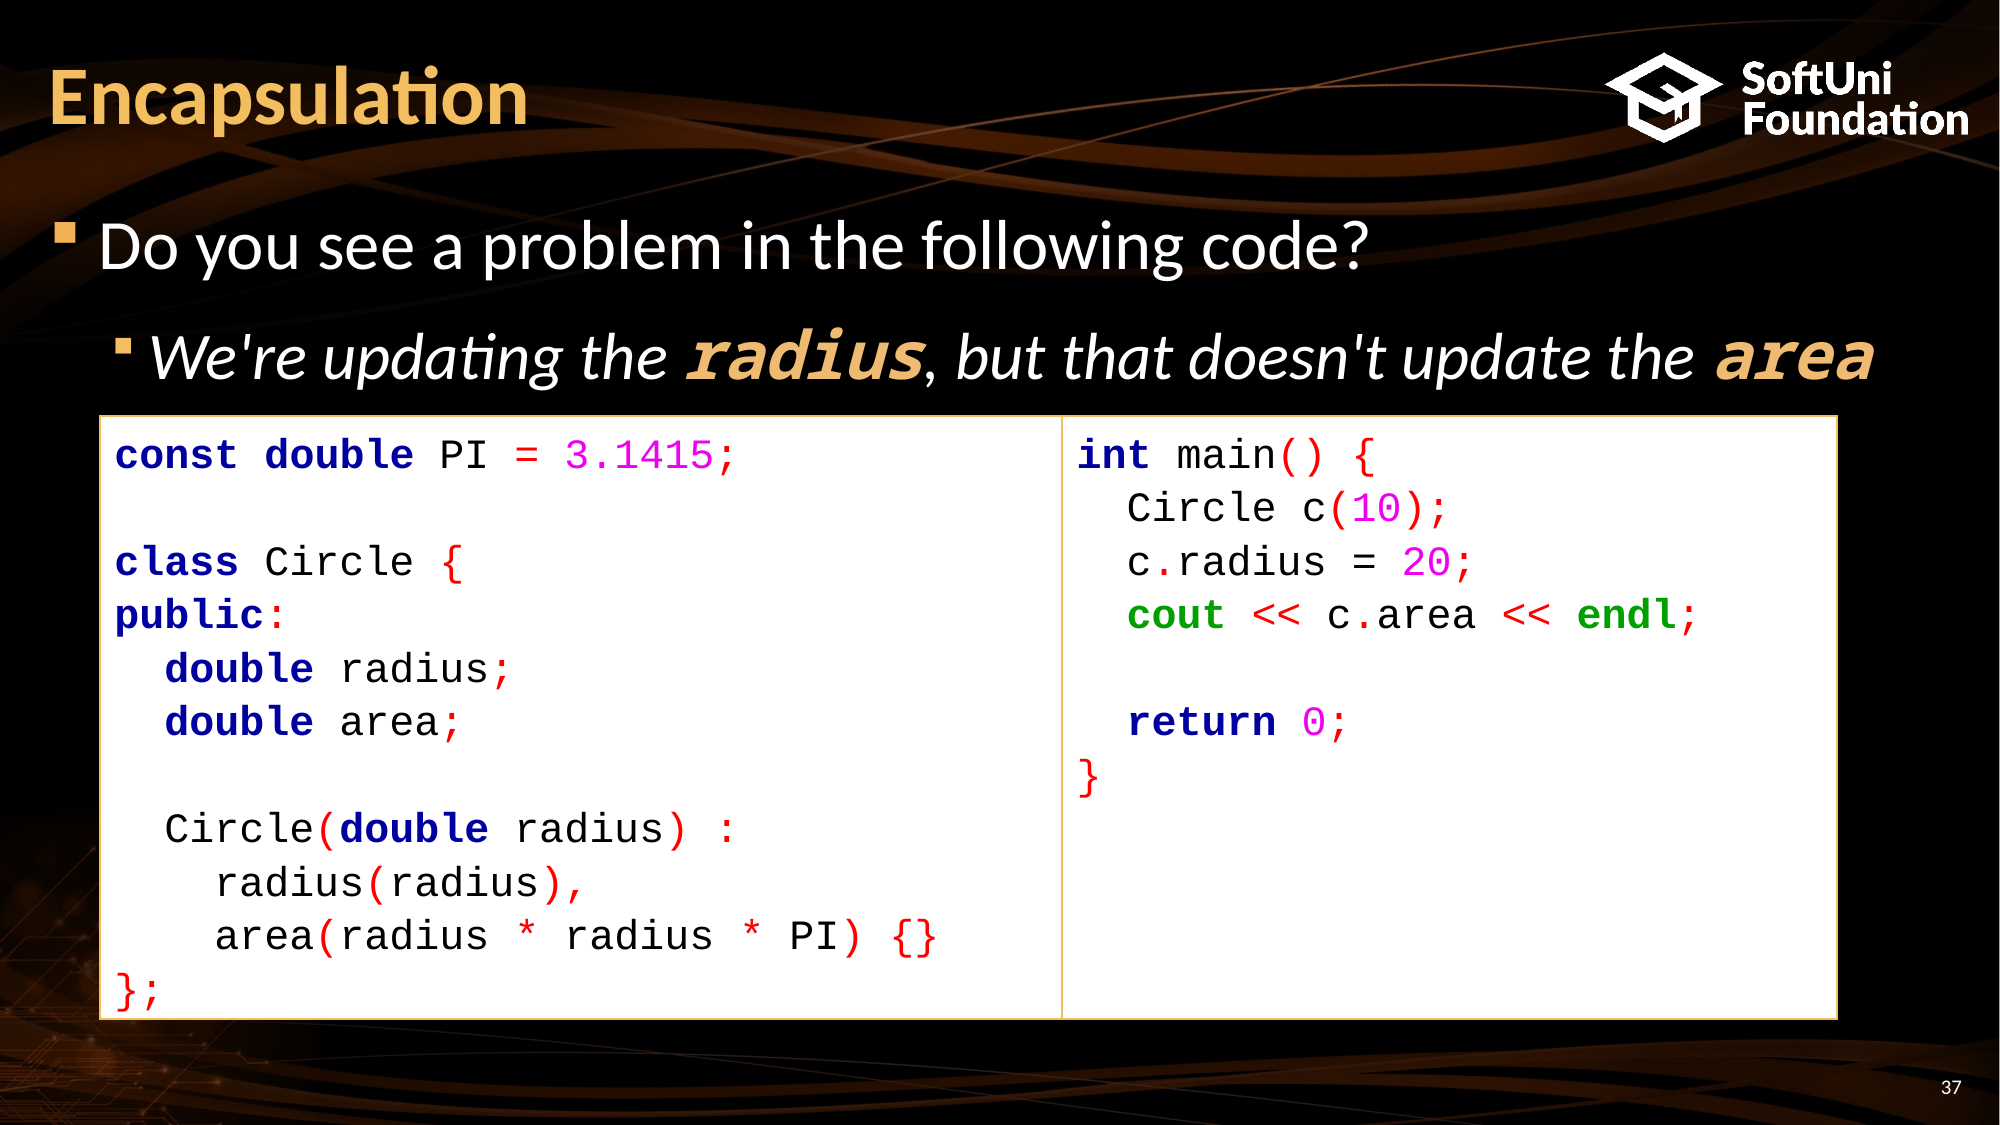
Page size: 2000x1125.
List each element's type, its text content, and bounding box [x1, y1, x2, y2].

list Do you see a problem in the following code? We're updating the radius, but that doesn't update the area [31, 188, 1968, 1103]
text_box const double PI = 3.1415; class Circle { public: double radius; double area; Circle(double radius) : radius(radius), area(radius * radius * PI) {} }; [99, 415, 1061, 1020]
title Encapsulation [30, 6, 1602, 189]
text_box int main() { Circle c(10); c.radius = 20; cout << c.area << endl; return 0; } [1061, 415, 1838, 1020]
picture [0, 0, 2000, 1125]
